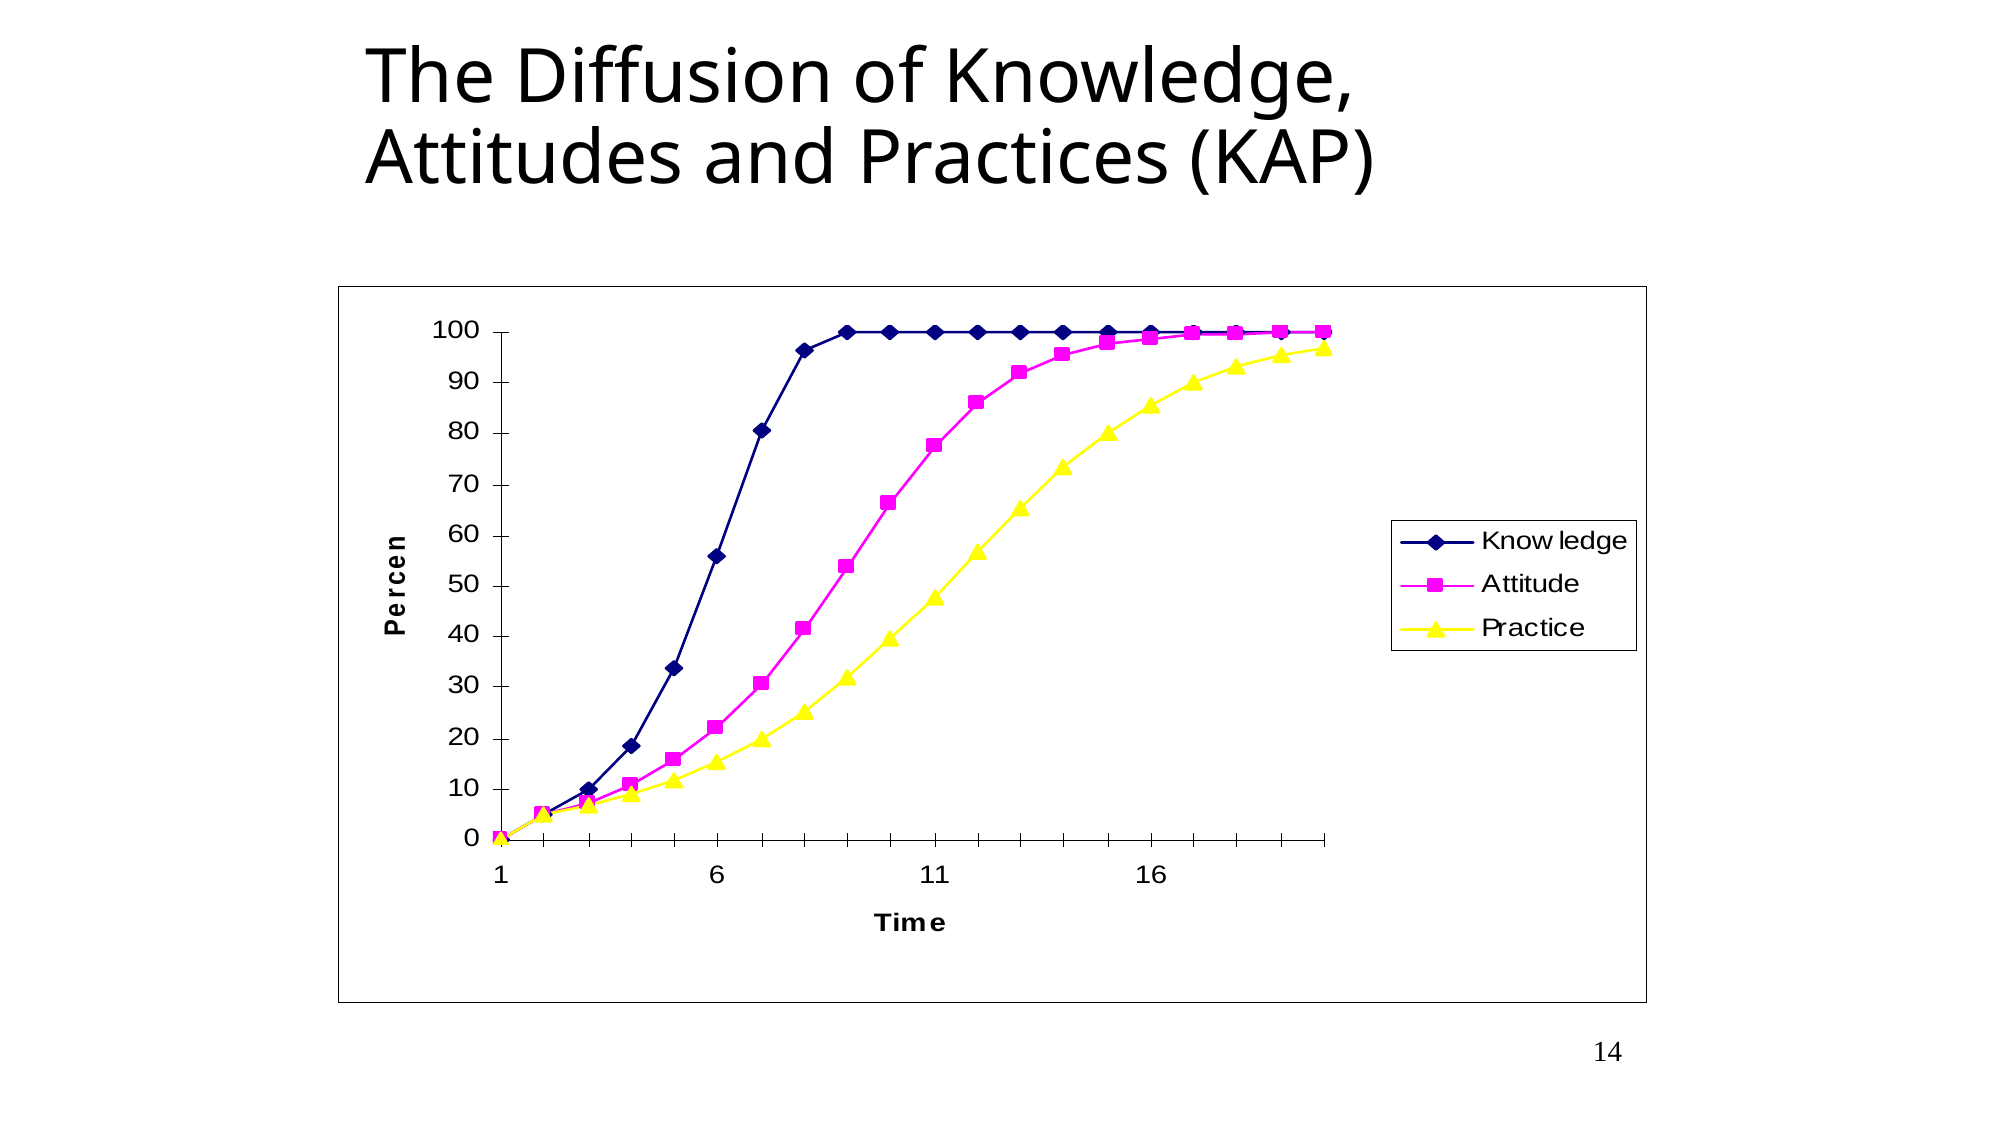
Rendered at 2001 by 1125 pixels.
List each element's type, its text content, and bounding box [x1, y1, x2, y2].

text_box 14 [1324, 1024, 1638, 1100]
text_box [324, 274, 1663, 1014]
title The Diffusion of Knowledge, Attitudes and Practices (KAP) [350, 24, 1625, 213]
